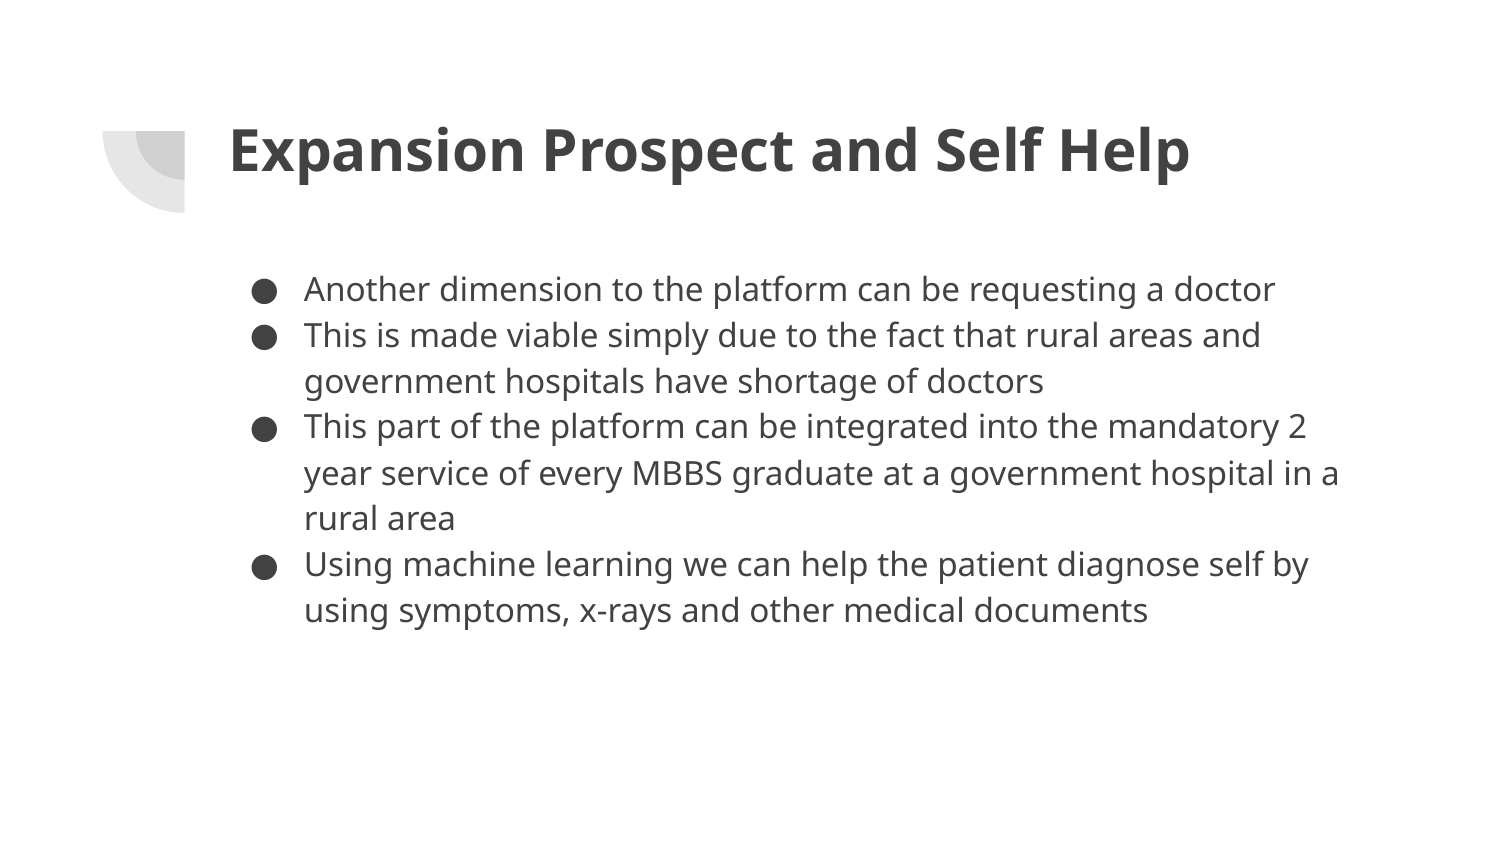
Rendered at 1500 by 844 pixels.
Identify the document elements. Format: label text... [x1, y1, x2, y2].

title Expansion Prospect and Self Help [213, 98, 1368, 247]
list Another dimension to the platform can be requesting a doctor This is made viable simply due to the fact that rural areas and government hospitals have shortage of doctors This part of the platform can be integrated into the mandatory 2 year service of every MBBS graduate at a government hospital in a rural area Using machine learning we can help the patient diagnose self by using symptoms, x-rays and other medical documents [213, 247, 1368, 664]
